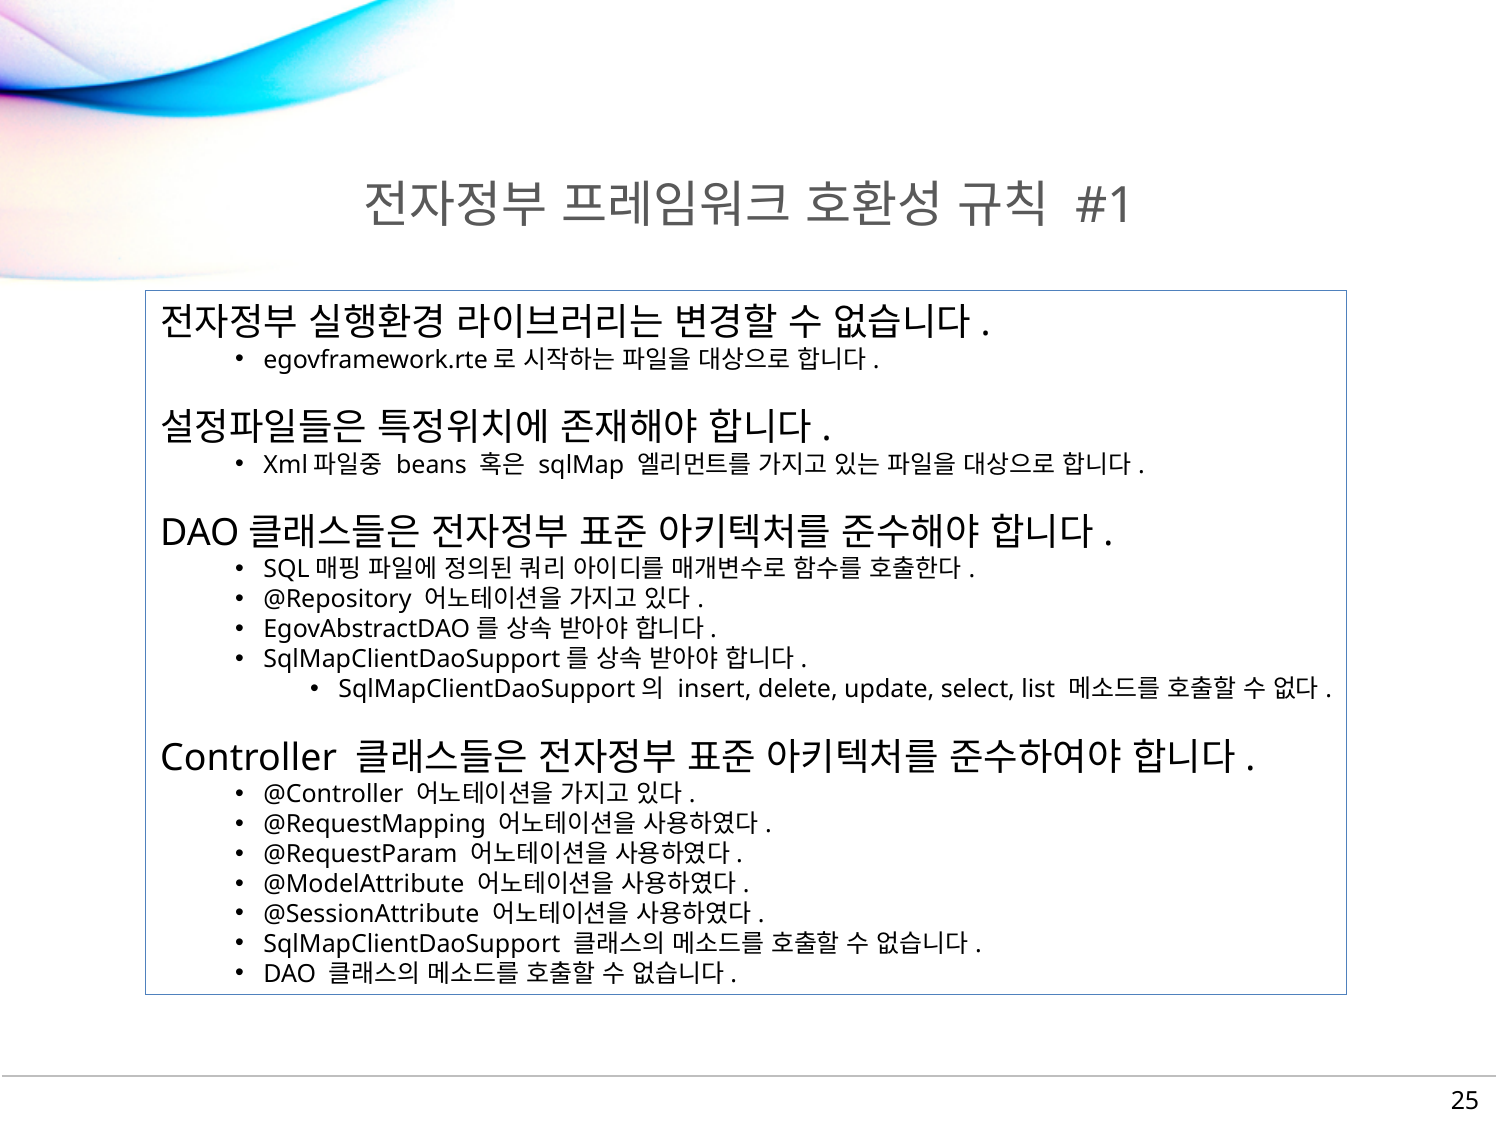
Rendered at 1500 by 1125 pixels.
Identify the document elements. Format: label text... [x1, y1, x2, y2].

title 전자정부 프레임워크 호환성 규칙 #1 [75, 160, 1425, 244]
text_box 전자정부 실행환경 라이브러리는 변경할 수 없습니다. egovframework.rte로 시작하는 파일을 대상으로 합니다. 설정파일들은 특정위치에 존재해야 합니다. Xml파일중 beans 혹은 sqlMap 엘리먼트를 가지고 있는 파일을 대상으로 합니다. DAO클래스들은 전자정부 표준 아키텍처를 준수해야 합니다. SQL매핑 파일에 정의된 쿼리 아이디를 매개변수로 함수를 호출한다. @Repository 어노테이션을 가지고 있다. EgovAbstractDAO를 상속 받아야 합니다. SqlMapClientDaoSupport를 상속 받아야 합니다. SqlMapClientDaoSupport의 insert, delete, update, select, list 메소드를 호출할 수 없다. Controller 클래스들은 전자정부 표준 아키텍처를 준수하여야 합니다. @Controller 어노테이션을 가지고 있다. @RequestMapping 어노테이션을 사용하였다. @RequestParam 어노테이션을 사용하였다. @ModelAttribute 어노테이션을 사용하였다. @SessionAttribute 어노테이션을 사용하였다. SqlMapClientDaoSupport 클래스의 메소드를 호출할 수 없습니다. DAO 클래스의 메소드를 호출할 수 없습니다. [145, 290, 1347, 995]
slide_number 25 [1144, 1080, 1495, 1123]
picture [0, 0, 455, 388]
